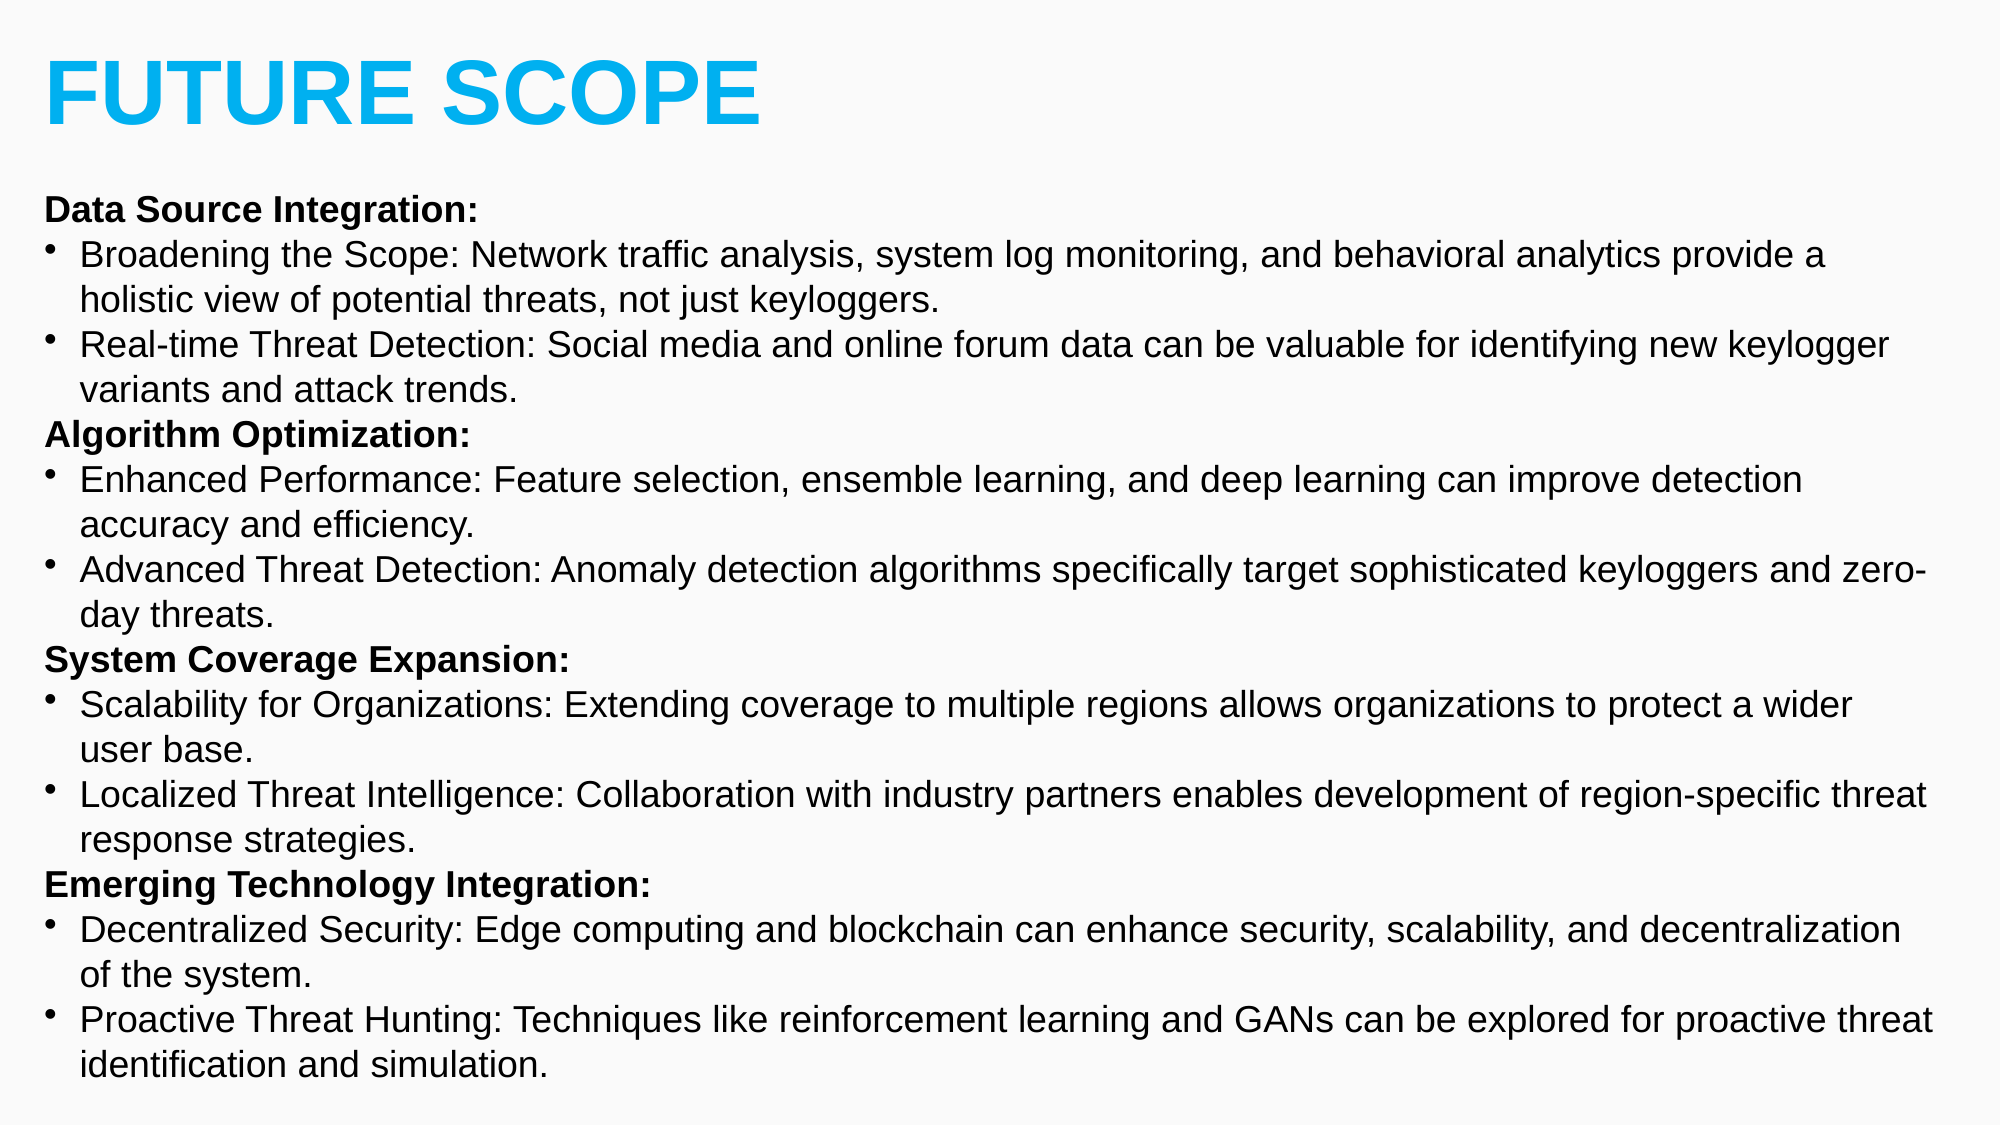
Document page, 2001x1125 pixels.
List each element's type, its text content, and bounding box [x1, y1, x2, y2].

text_box Data Source Integration: Broadening the Scope: Network traffic analysis, system log monitoring, and behavioral analytics provide a holistic view of potential threats, not just keyloggers. Real-time Threat Detection: Social media and online forum data can be valuable for identifying new keylogger variants and attack trends. Algorithm Optimization: Enhanced Performance: Feature selection, ensemble learning, and deep learning can improve detection accuracy and efficiency. Advanced Threat Detection: Anomaly detection algorithms specifically target sophisticated keyloggers and zero-day threats. System Coverage Expansion: Scalability for Organizations: Extending coverage to multiple regions allows organizations to protect a wider user base. Localized Threat Intelligence: Collaboration with industry partners enables development of region-specific threat response strategies. Emerging Technology Integration: Decentralized Security: Edge computing and blockchain can enhance security, scalability, and decentralization of the system. Proactive Threat Hunting: Techniques like reinforcement learning and GANs can be explored for proactive threat identification and simulation. [29, 177, 1949, 1125]
title Future Scope [29, 37, 87, 177]
text_box [87, 17, 1898, 226]
